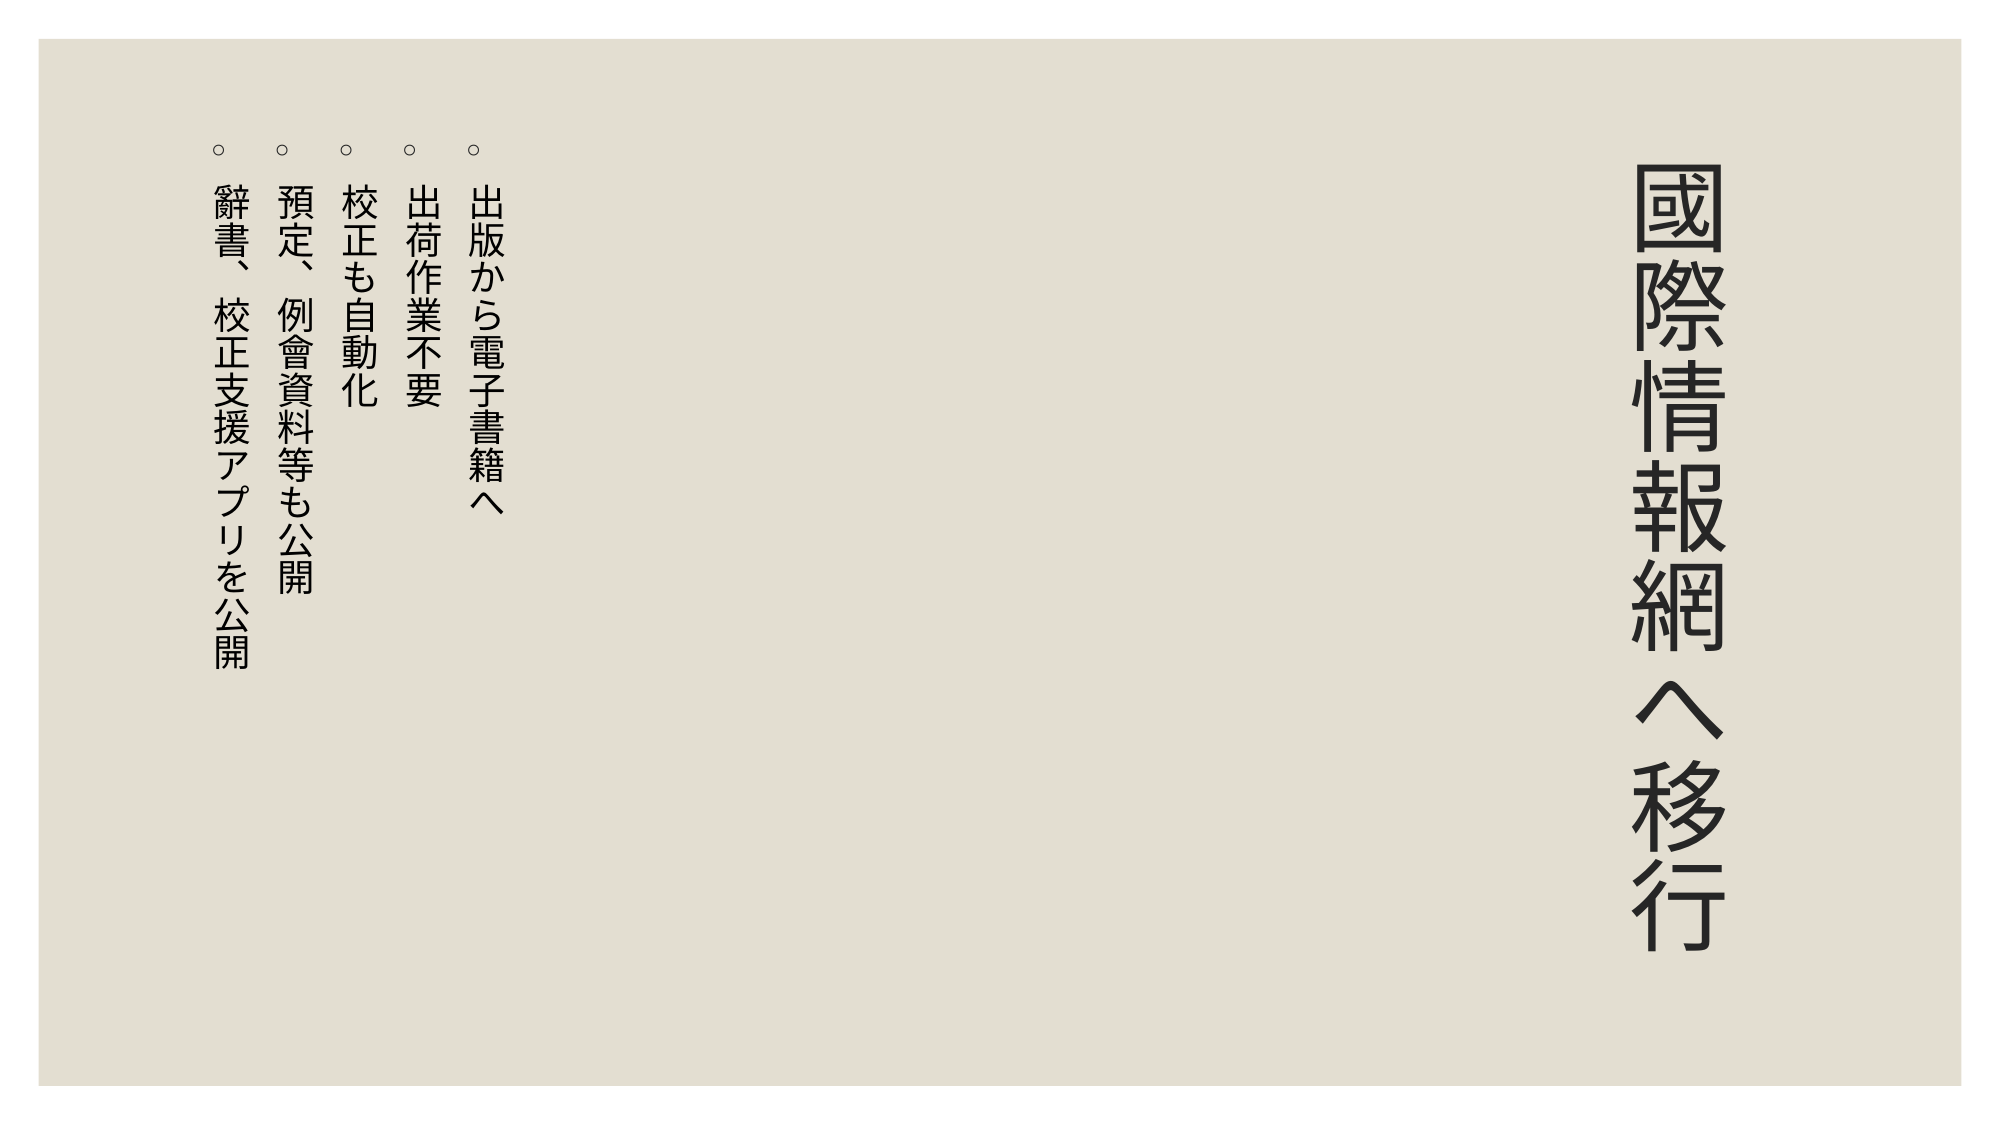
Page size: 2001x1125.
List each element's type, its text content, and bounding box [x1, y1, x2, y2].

list 出版から電子書籍へ 出荷作業不要 校正も自動化 預定、例會資料等も公開 辭書、校正支援アプリを公開 [137, 125, 1463, 988]
title 國際情報網へ移行 [1475, 125, 1863, 988]
